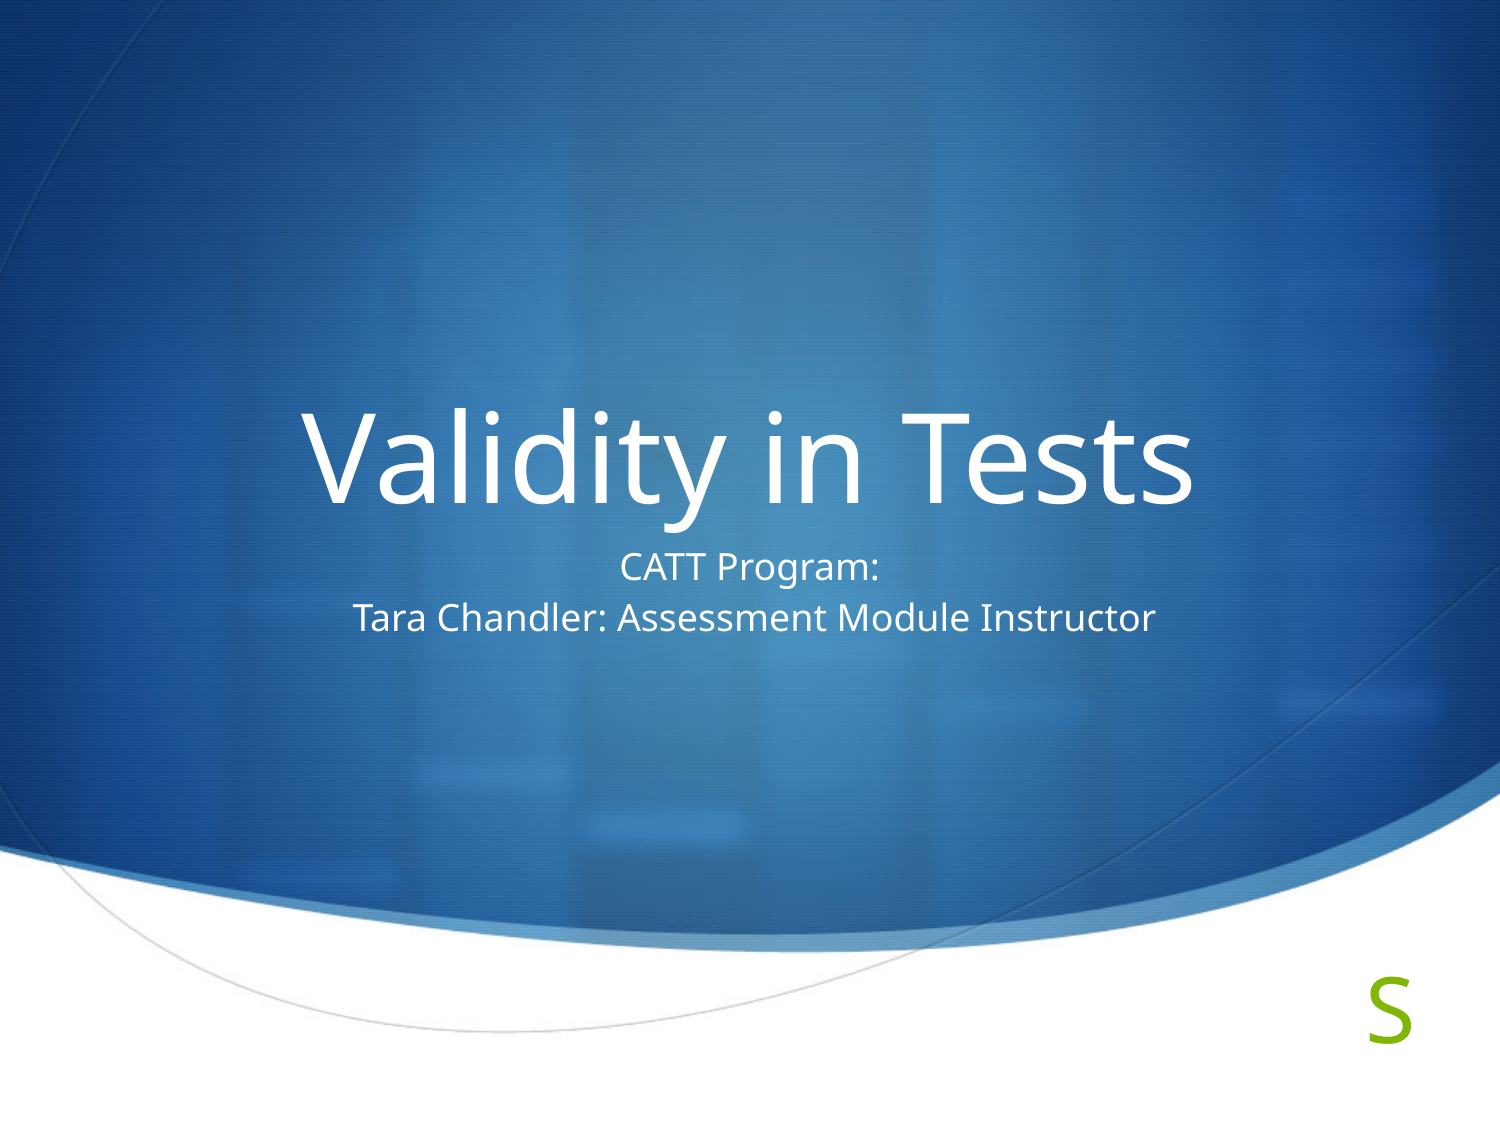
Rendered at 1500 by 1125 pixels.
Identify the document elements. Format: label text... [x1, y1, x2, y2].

subtitle CATT Program: Tara Chandler: Assessment Module Instructor [75, 542, 1425, 718]
picture [0, 0, 1500, 1125]
title Validity in Tests [75, 212, 1425, 529]
